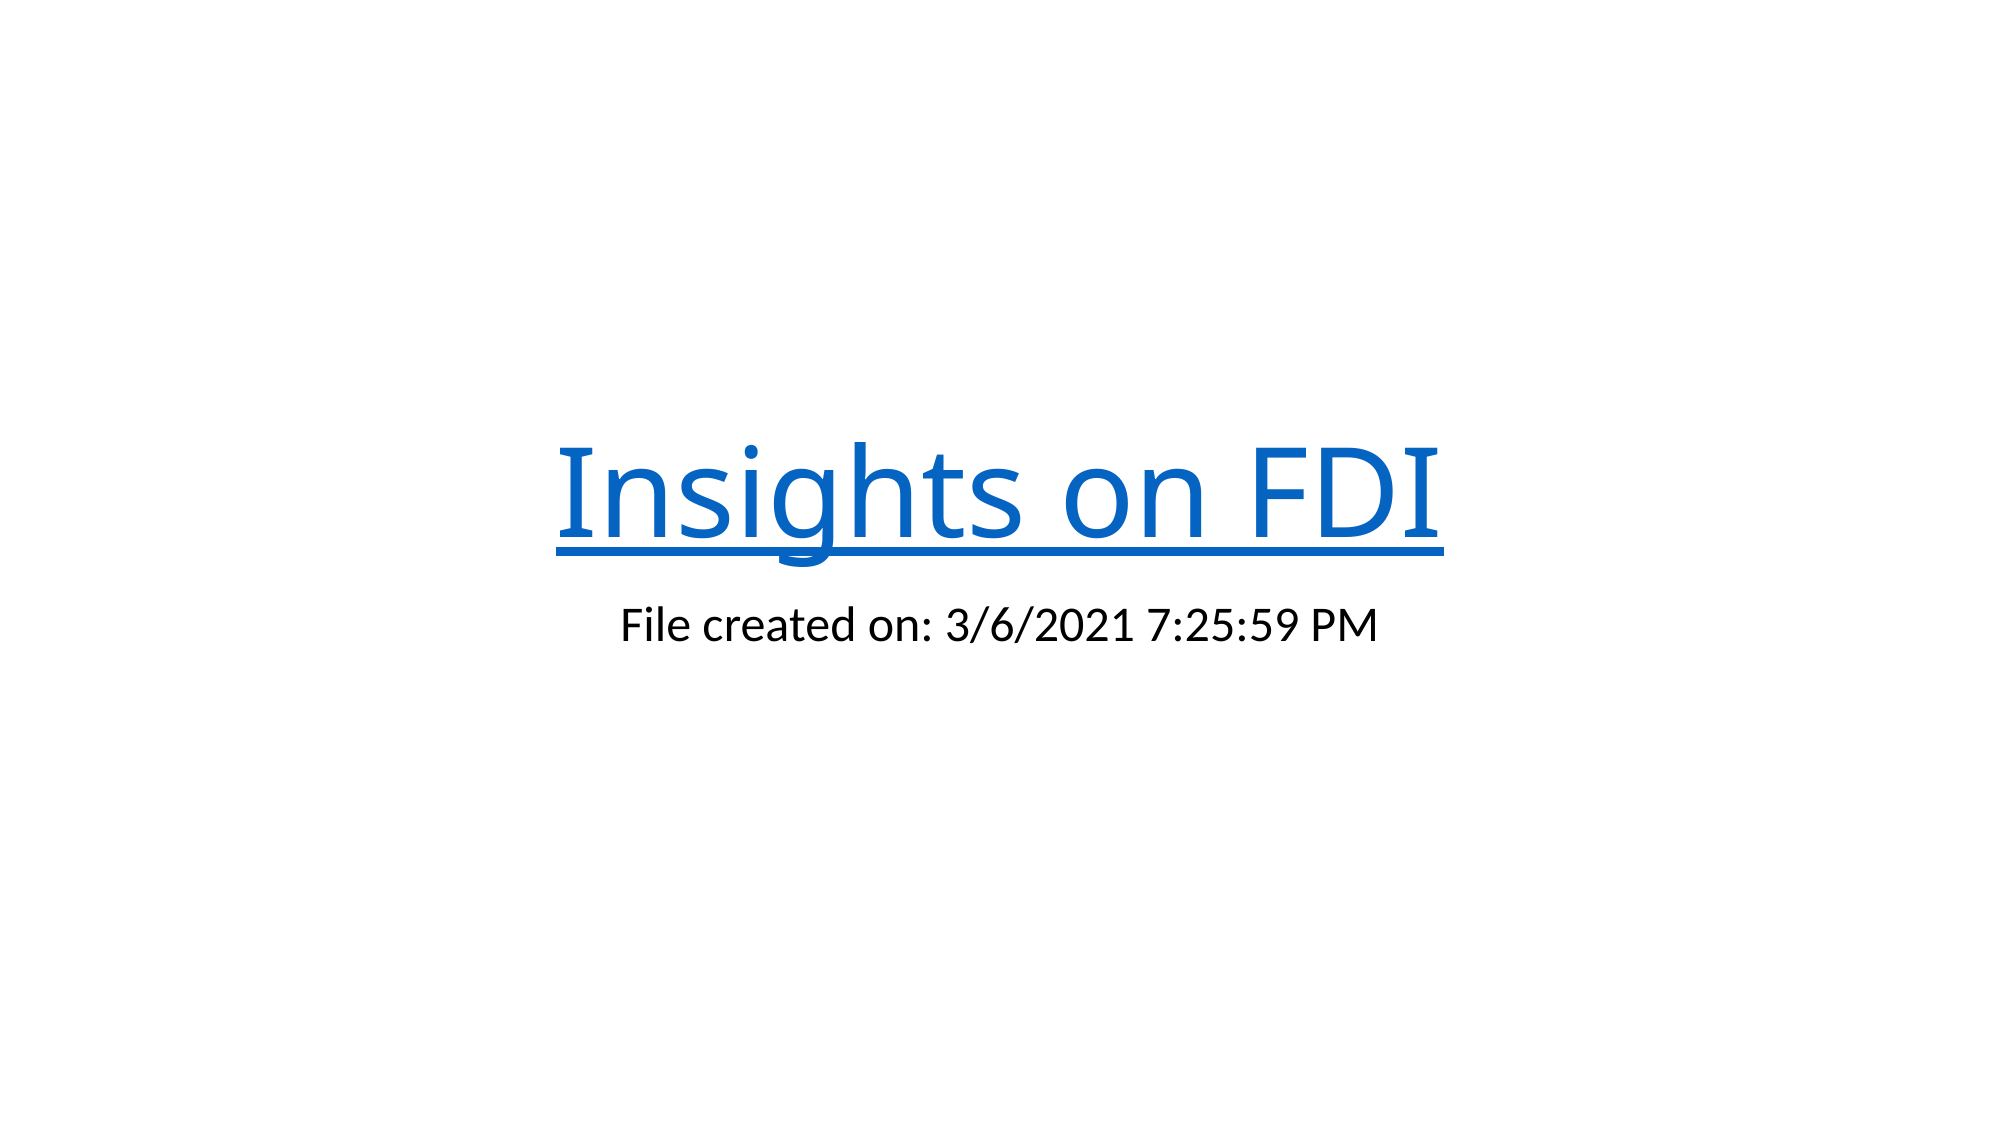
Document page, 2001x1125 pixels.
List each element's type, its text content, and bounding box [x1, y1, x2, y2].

subtitle File created on: 3/6/2021 7:25:59 PM [249, 590, 1750, 863]
title Insights on FDI [249, 184, 1750, 576]
